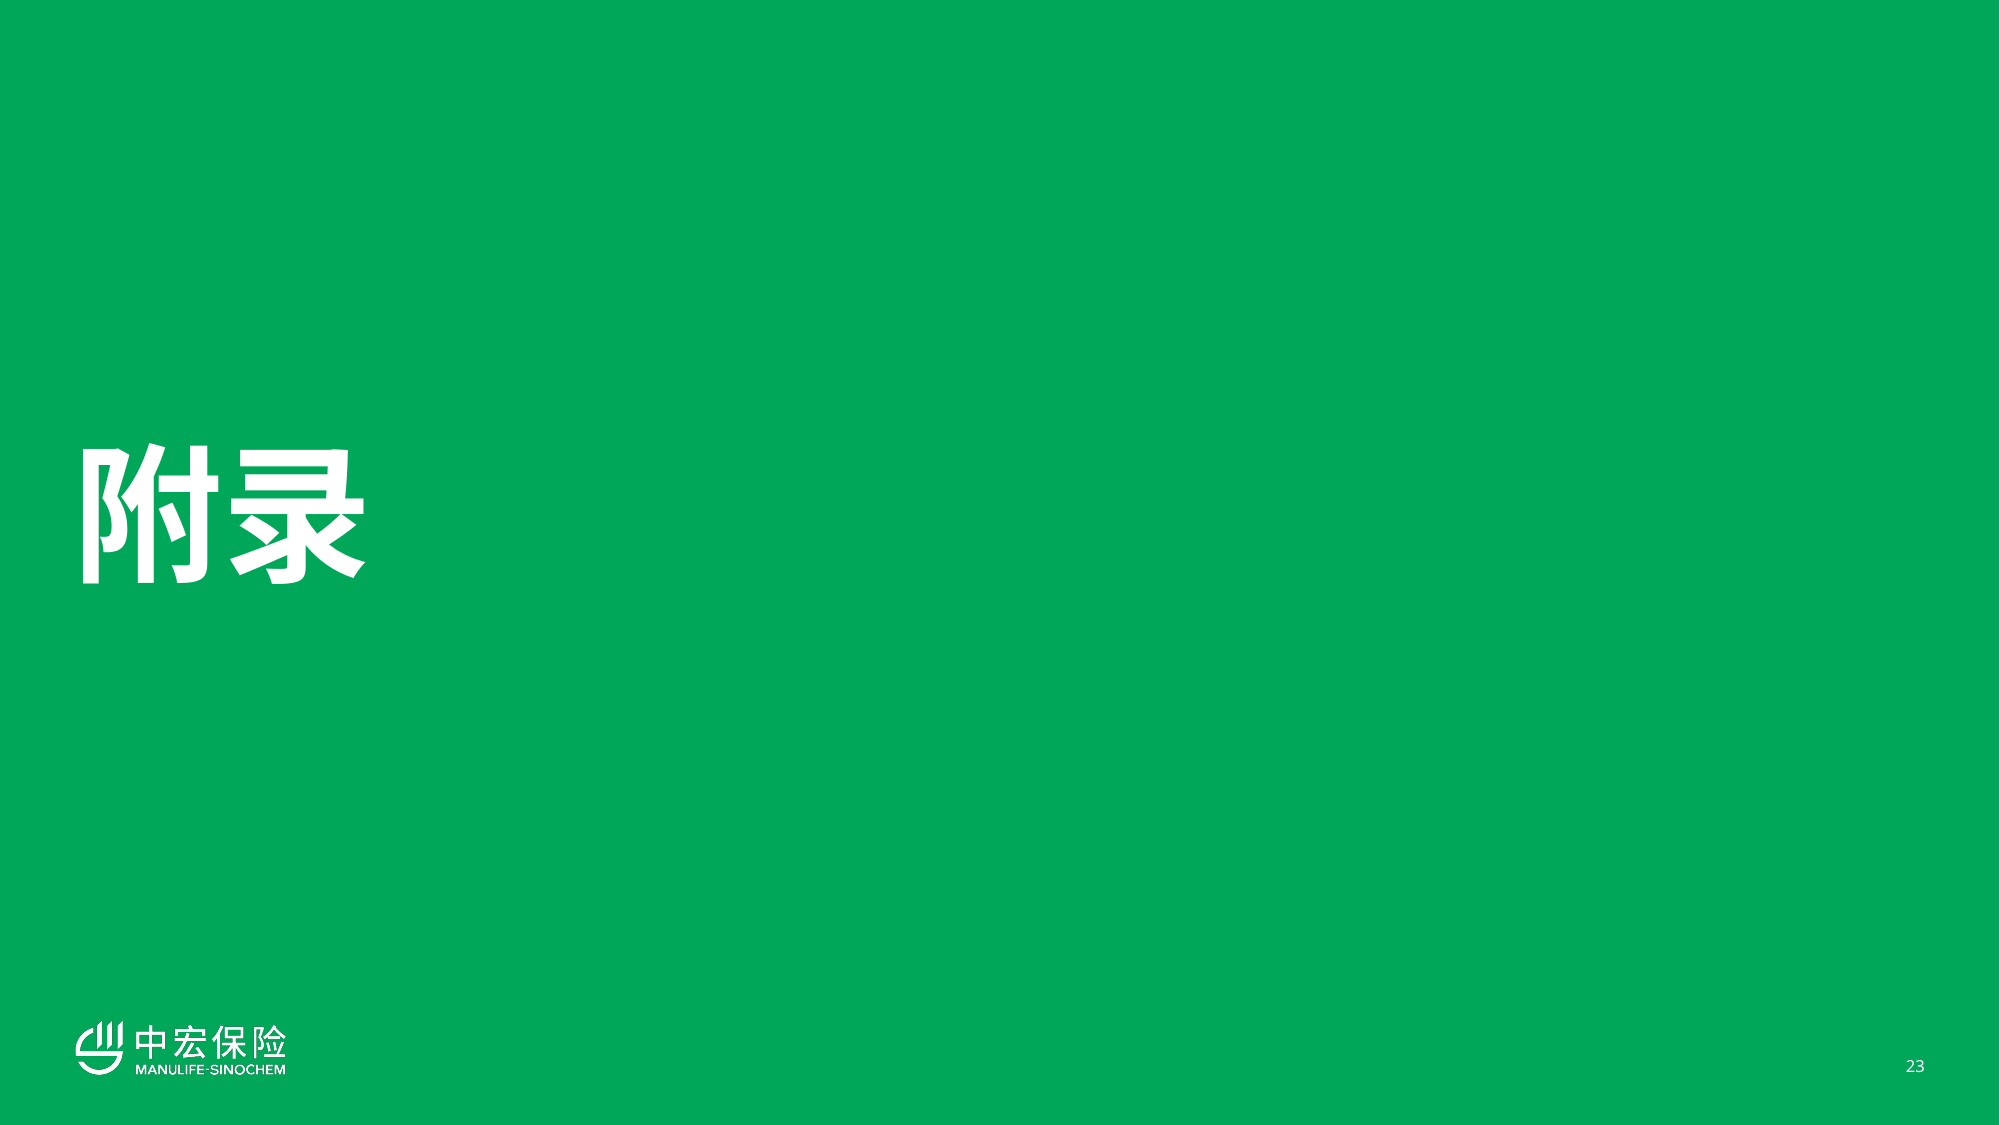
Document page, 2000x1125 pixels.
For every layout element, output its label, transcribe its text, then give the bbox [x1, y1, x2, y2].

title 附录 [71, 373, 1744, 665]
slide_number 23 [1878, 1049, 1925, 1079]
picture [30, 990, 331, 1108]
